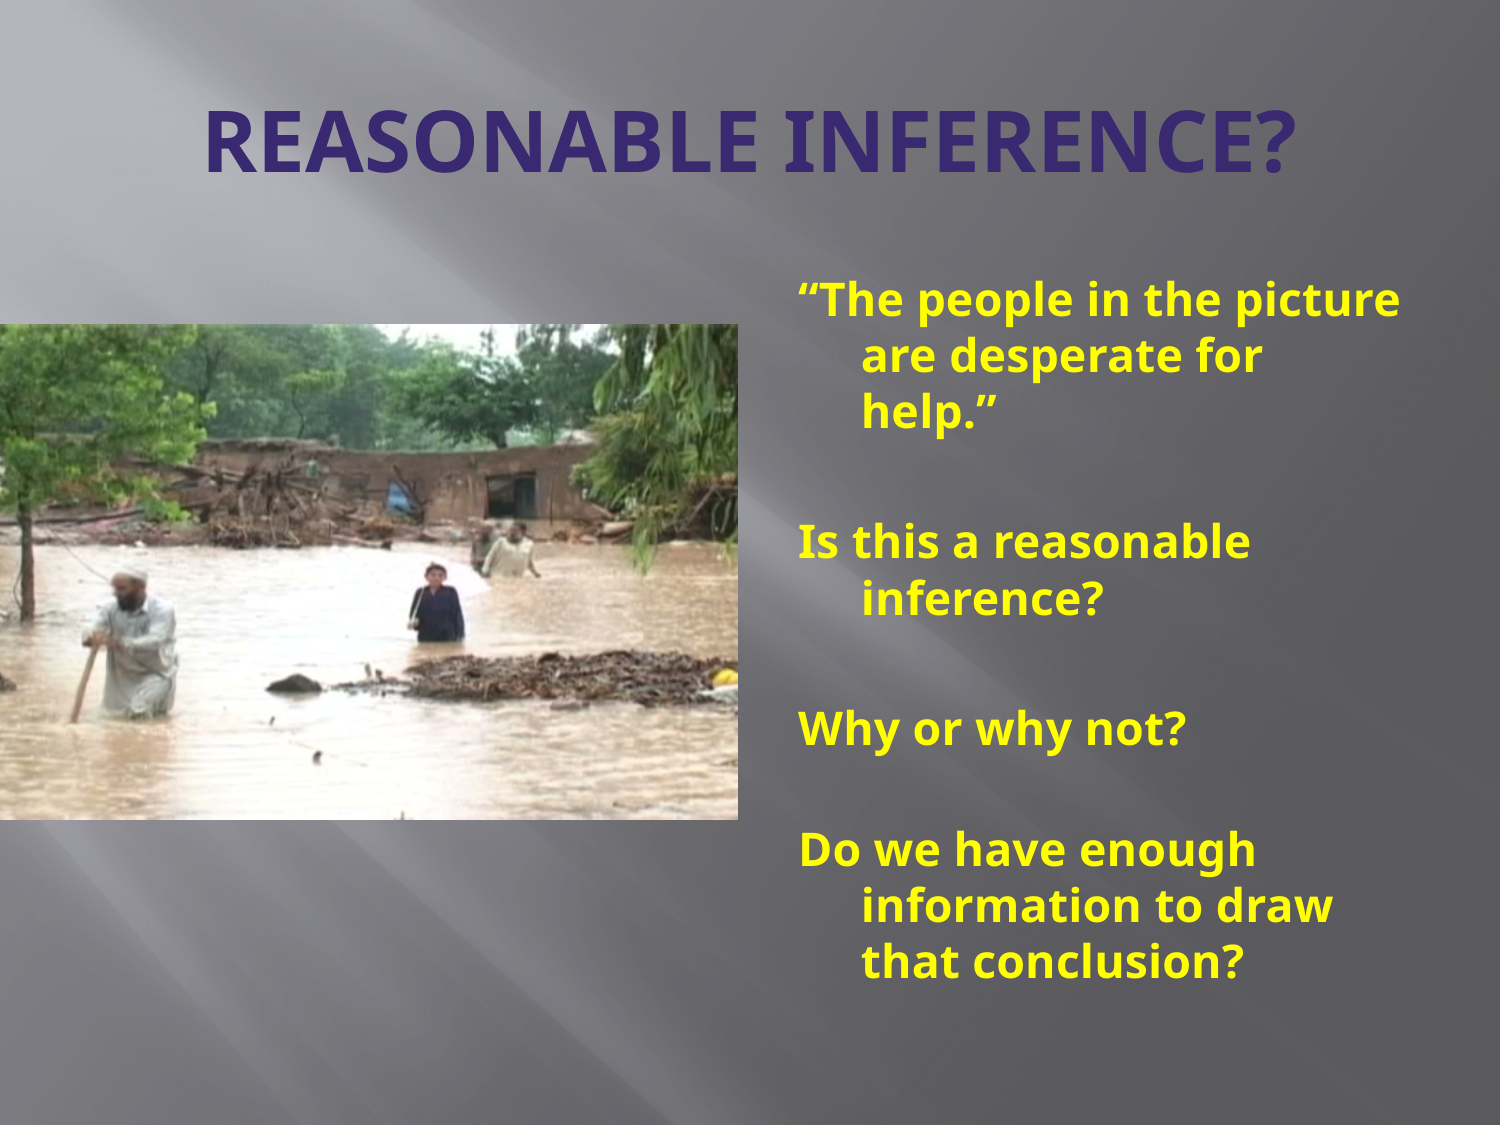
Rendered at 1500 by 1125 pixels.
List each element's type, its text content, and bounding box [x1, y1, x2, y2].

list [0, 324, 738, 821]
title REASONABLE INFERENCE? [75, 45, 1425, 233]
list “The people in the picture are desperate for help.” Is this a reasonable inference? Why or why not? Do we have enough information to draw that conclusion? [762, 262, 1425, 1005]
